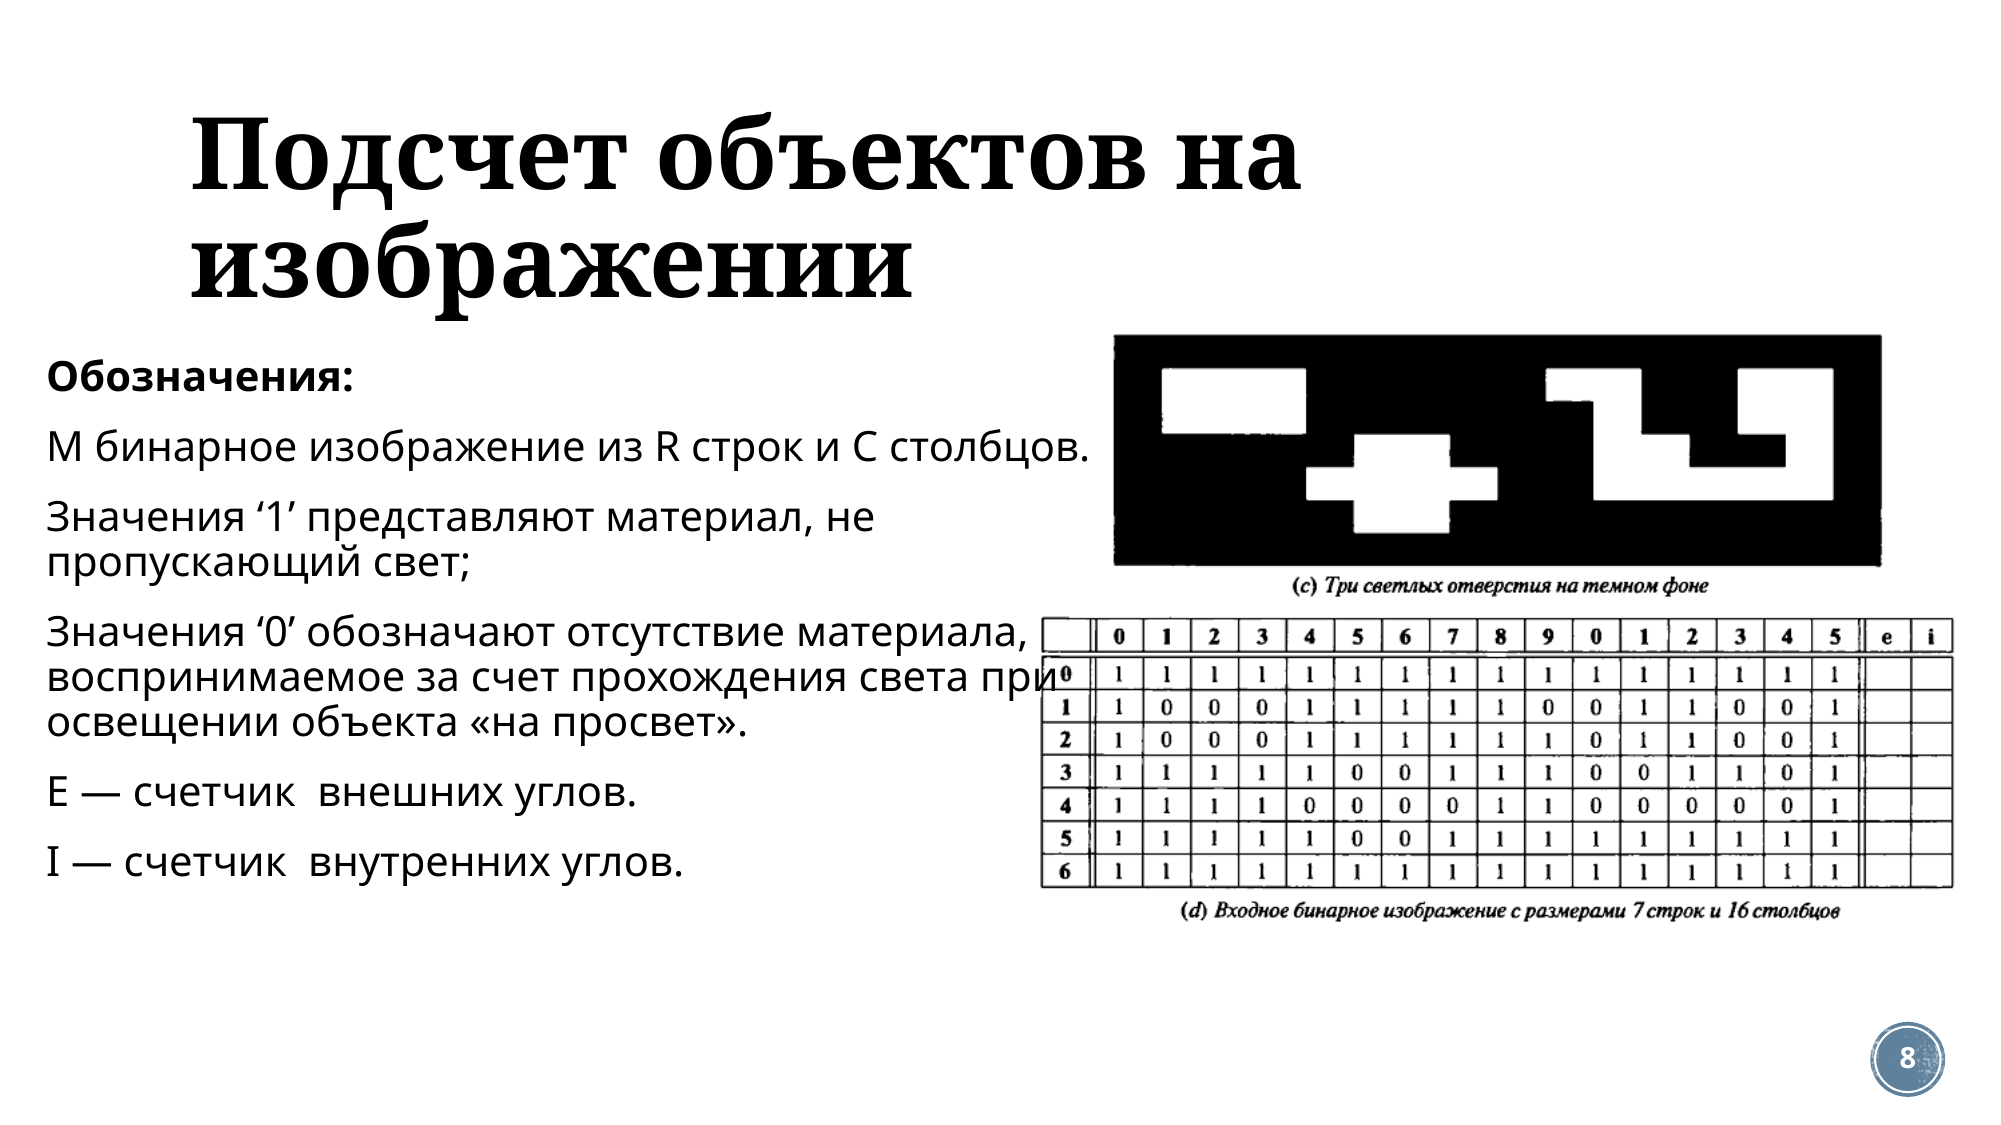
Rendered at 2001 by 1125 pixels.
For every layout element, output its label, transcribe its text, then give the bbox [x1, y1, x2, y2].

title Подсчет объектов на изображении [175, 79, 1826, 344]
list Обозначения: М бинарное изображение из R строк и С столбцов. Значения ‘1’ представляют материал, не пропускающий свет; Значения ‘0’ обозначают отсутствие материала, воспринимаемое за счет прохождения света при освещении объекта «на просвет». Е — счетчик внешних углов. I — счетчик внутренних углов. [31, 348, 1154, 1013]
picture [1031, 324, 1961, 933]
slide_number 8 [1855, 1028, 1961, 1089]
